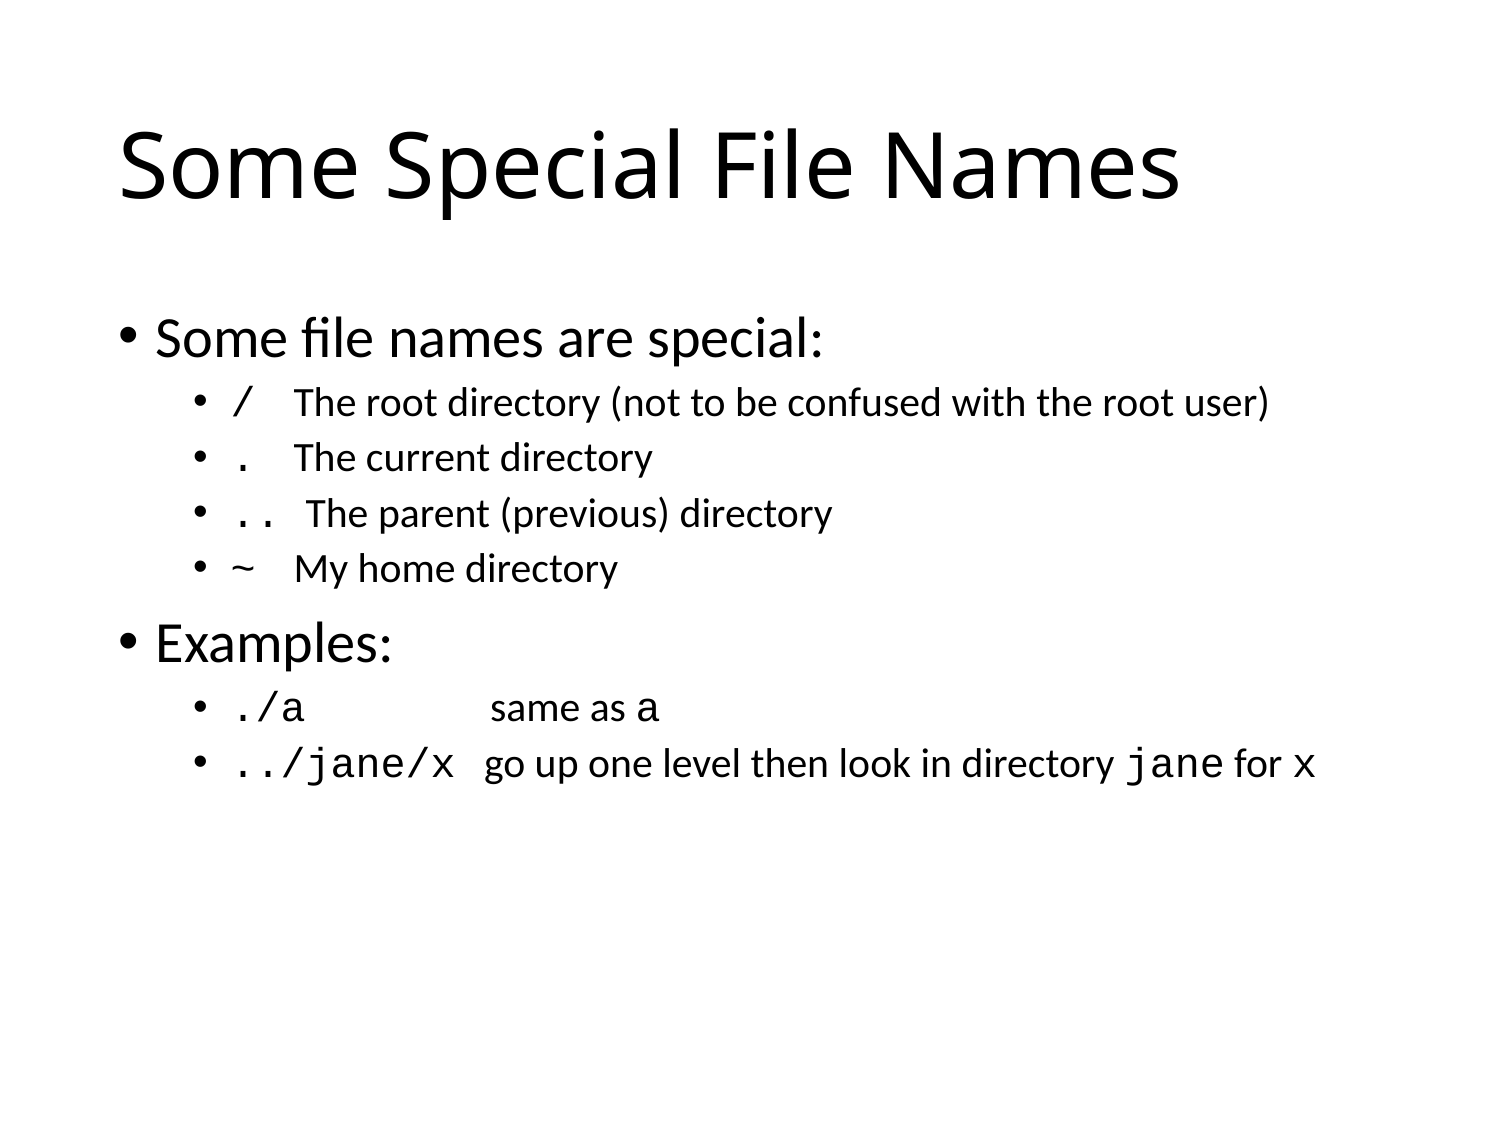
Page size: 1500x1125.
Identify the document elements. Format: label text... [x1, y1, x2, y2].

title Some Special File Names [103, 59, 1397, 278]
list Some file names are special: / The root directory (not to be confused with the root user) . The current directory .. The parent (previous) directory ~ My home directory Examples: ./a same as a ../jane/x go up one level then look in directory jane for x [103, 299, 1397, 1014]
